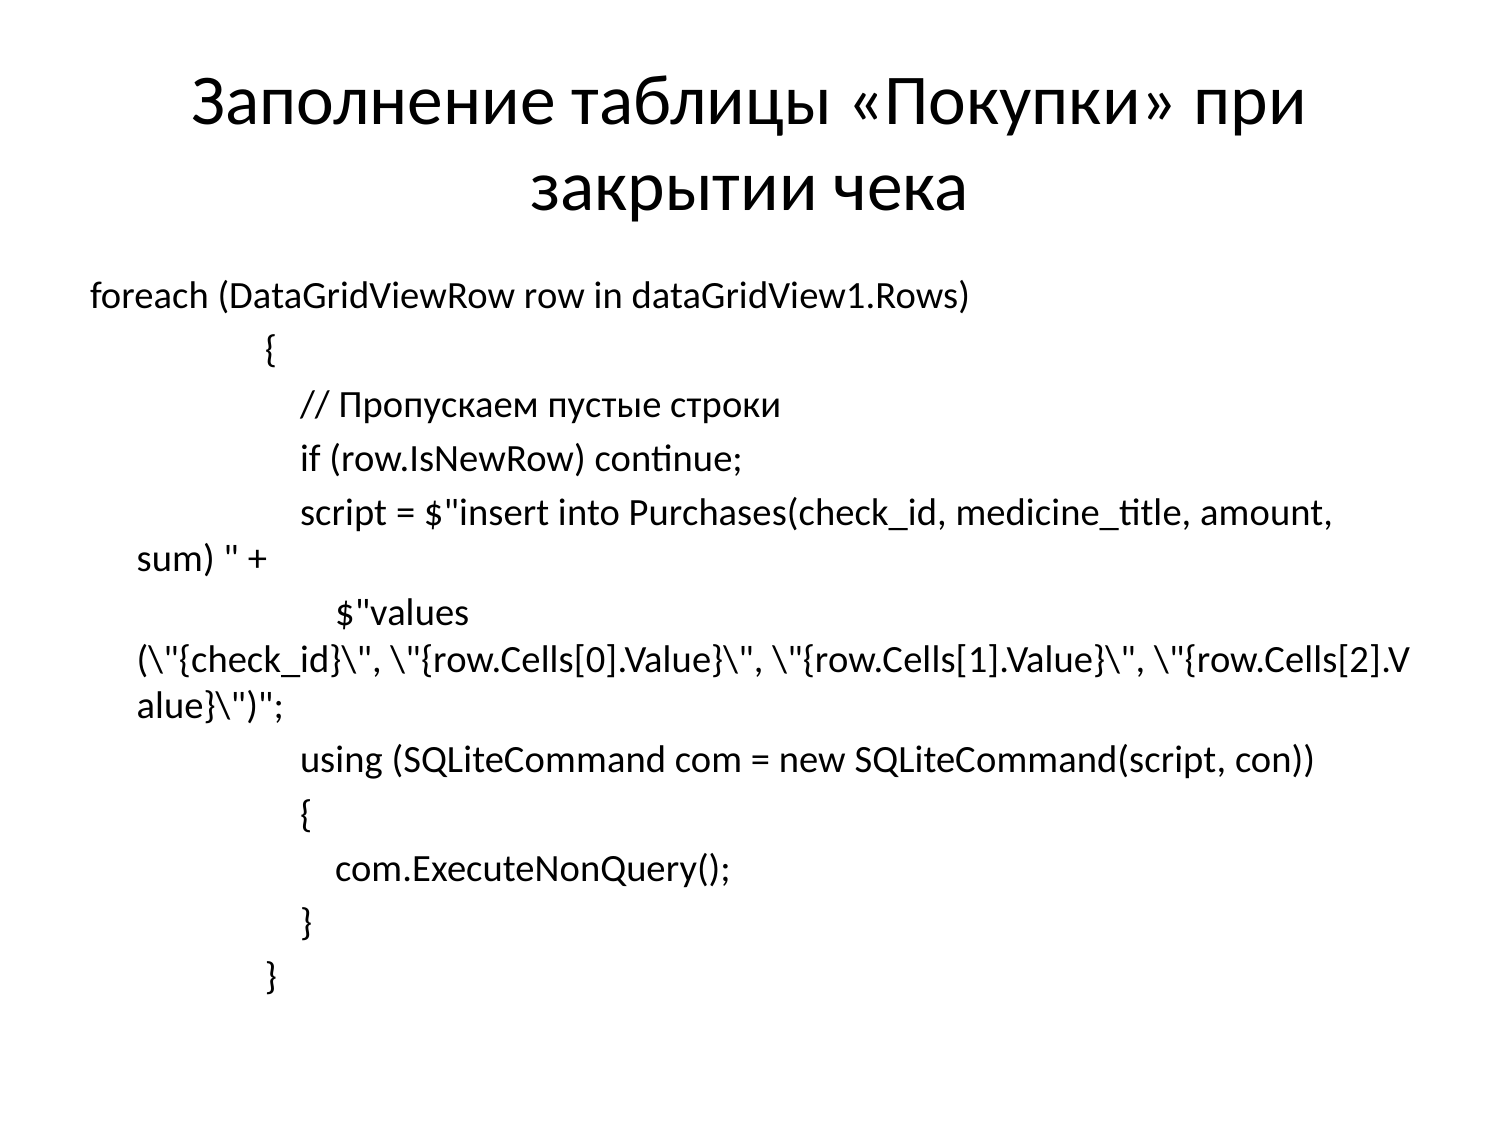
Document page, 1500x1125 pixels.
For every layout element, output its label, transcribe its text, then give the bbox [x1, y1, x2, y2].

title Заполнение таблицы «Покупки» при закрытии чека [75, 45, 1425, 233]
list foreach (DataGridViewRow row in dataGridView1.Rows) { // Пропускаем пустые строки if (row.IsNewRow) continue; script = $"insert into Purchases(check_id, medicine_title, amount, sum) " + $"values (\"{check_id}\", \"{row.Cells[0].Value}\", \"{row.Cells[1].Value}\", \"{row.Cells[2].Value}\")"; using (SQLiteCommand com = new SQLiteCommand(script, con)) { com.ExecuteNonQuery(); } } [75, 262, 1425, 1005]
